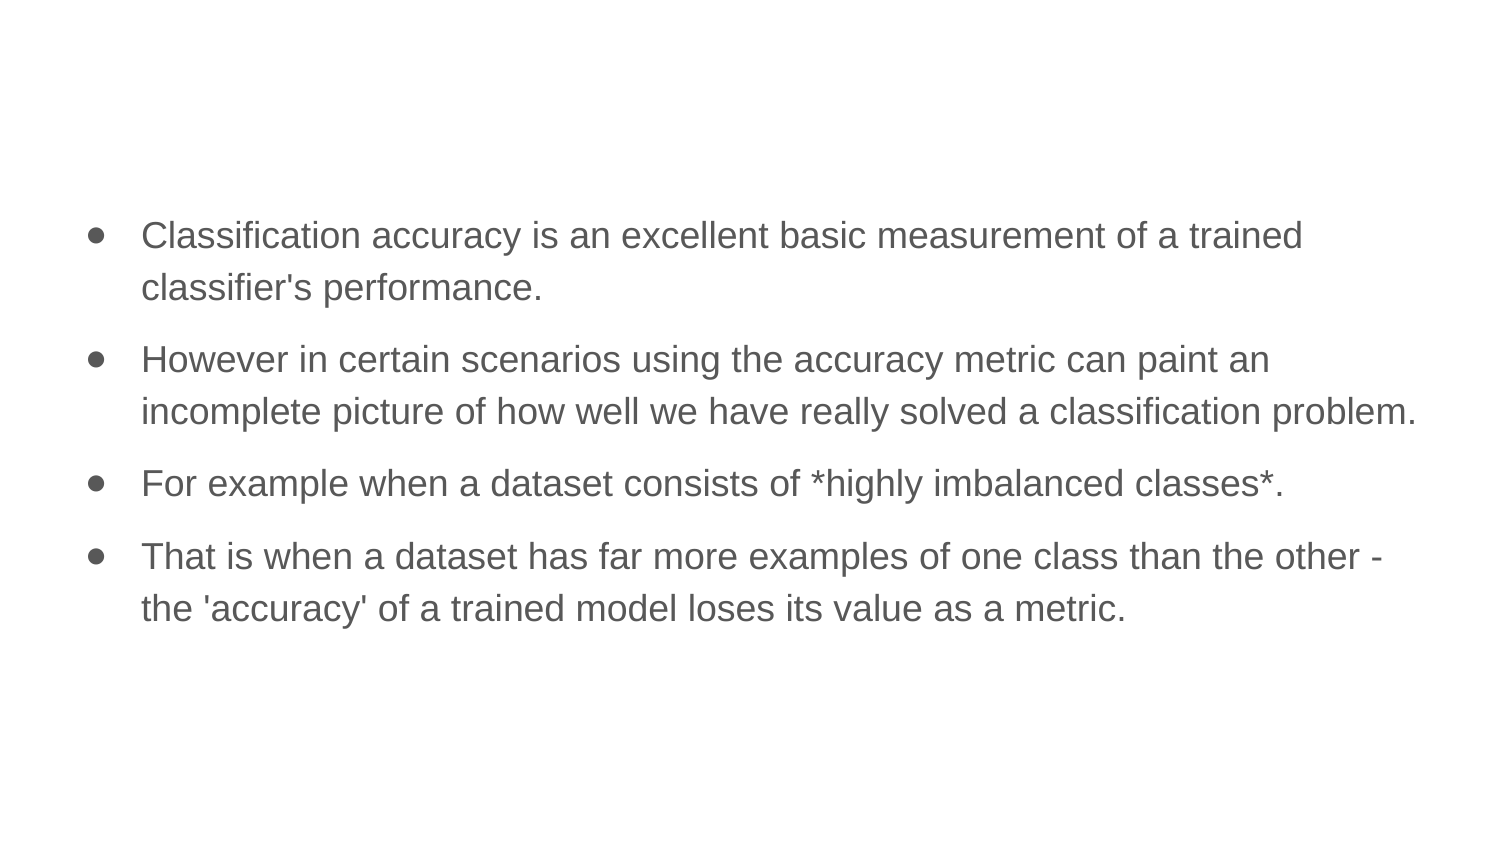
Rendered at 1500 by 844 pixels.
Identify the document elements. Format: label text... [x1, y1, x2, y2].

list Classification accuracy is an excellent basic measurement of a trained classifier's performance. However in certain scenarios using the accuracy metric can paint an incomplete picture of how well we have really solved a classification problem. For example when a dataset consists of *highly imbalanced classes*. That is when a dataset has far more examples of one class than the other - the 'accuracy' of a trained model loses its value as a metric. [50, 188, 1450, 750]
